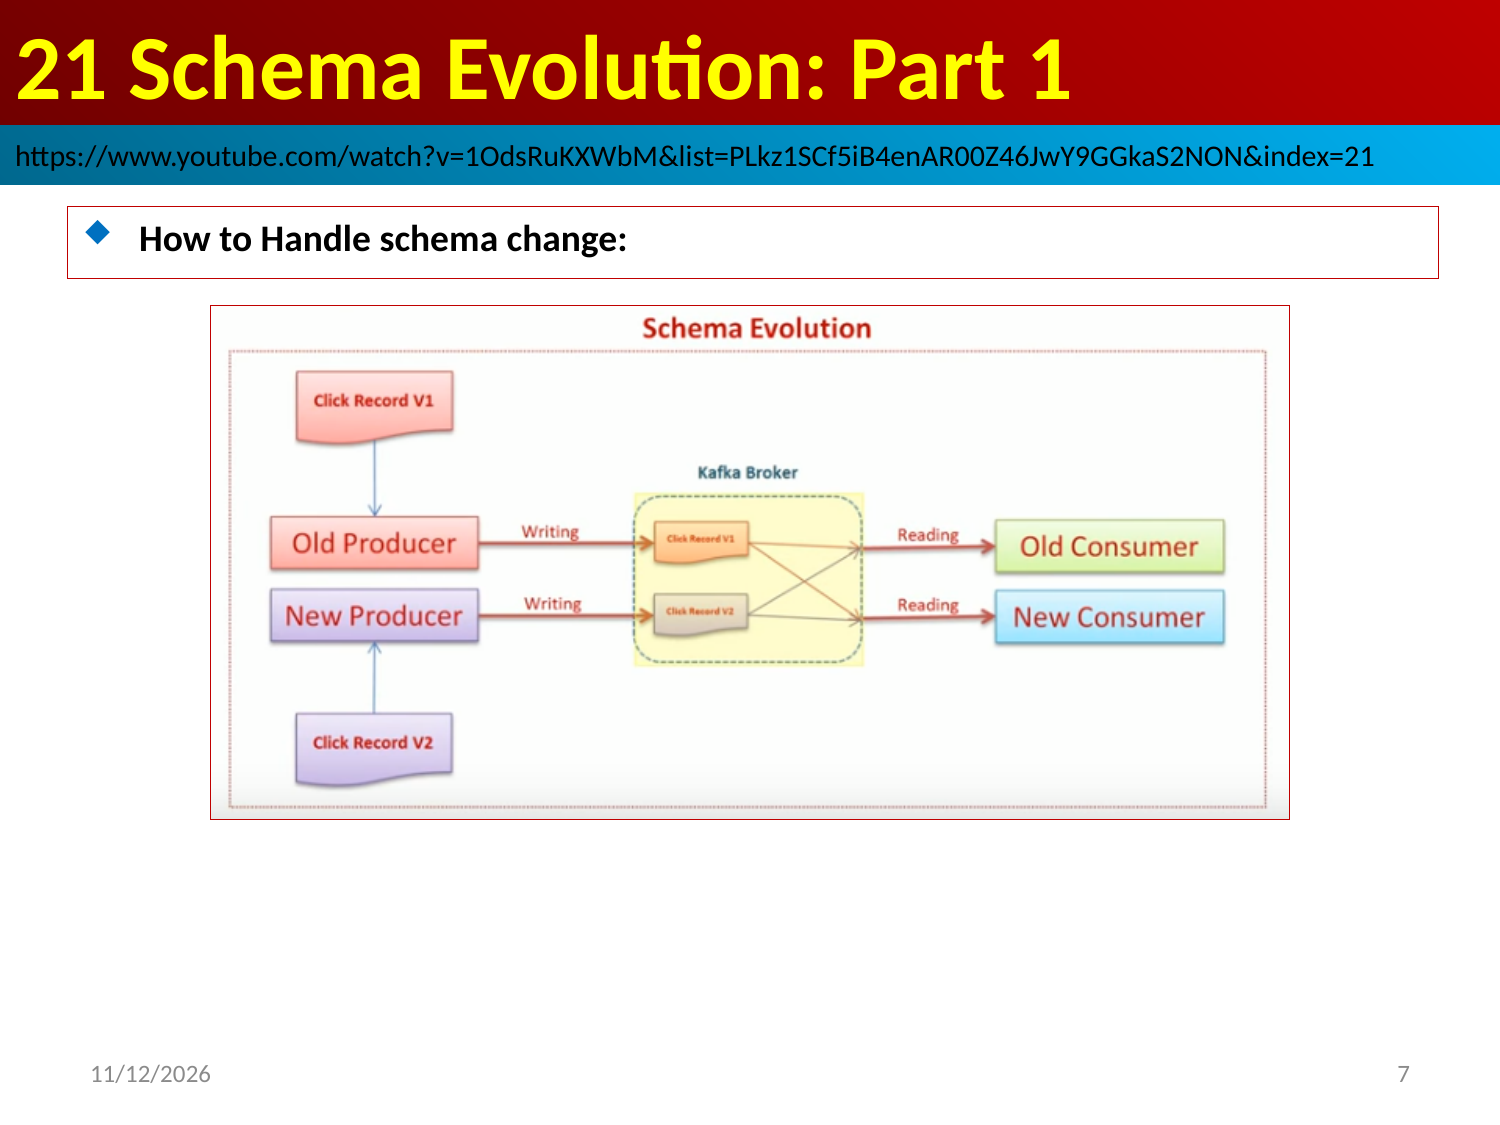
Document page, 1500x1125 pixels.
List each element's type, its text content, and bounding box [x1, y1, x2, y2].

subtitle How to Handle schema change: [67, 206, 1439, 279]
slide_number 7 [1074, 1042, 1425, 1103]
picture [209, 305, 1291, 820]
text_box https://www.youtube.com/watch?v=1OdsRuKXWbM&list=PLkz1SCf5iB4enAR00Z46JwY9GGkaS2NON&index=21 [0, 125, 1500, 185]
title 21 Schema Evolution: Part 1 [0, 0, 1500, 125]
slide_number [75, 1042, 425, 1103]
